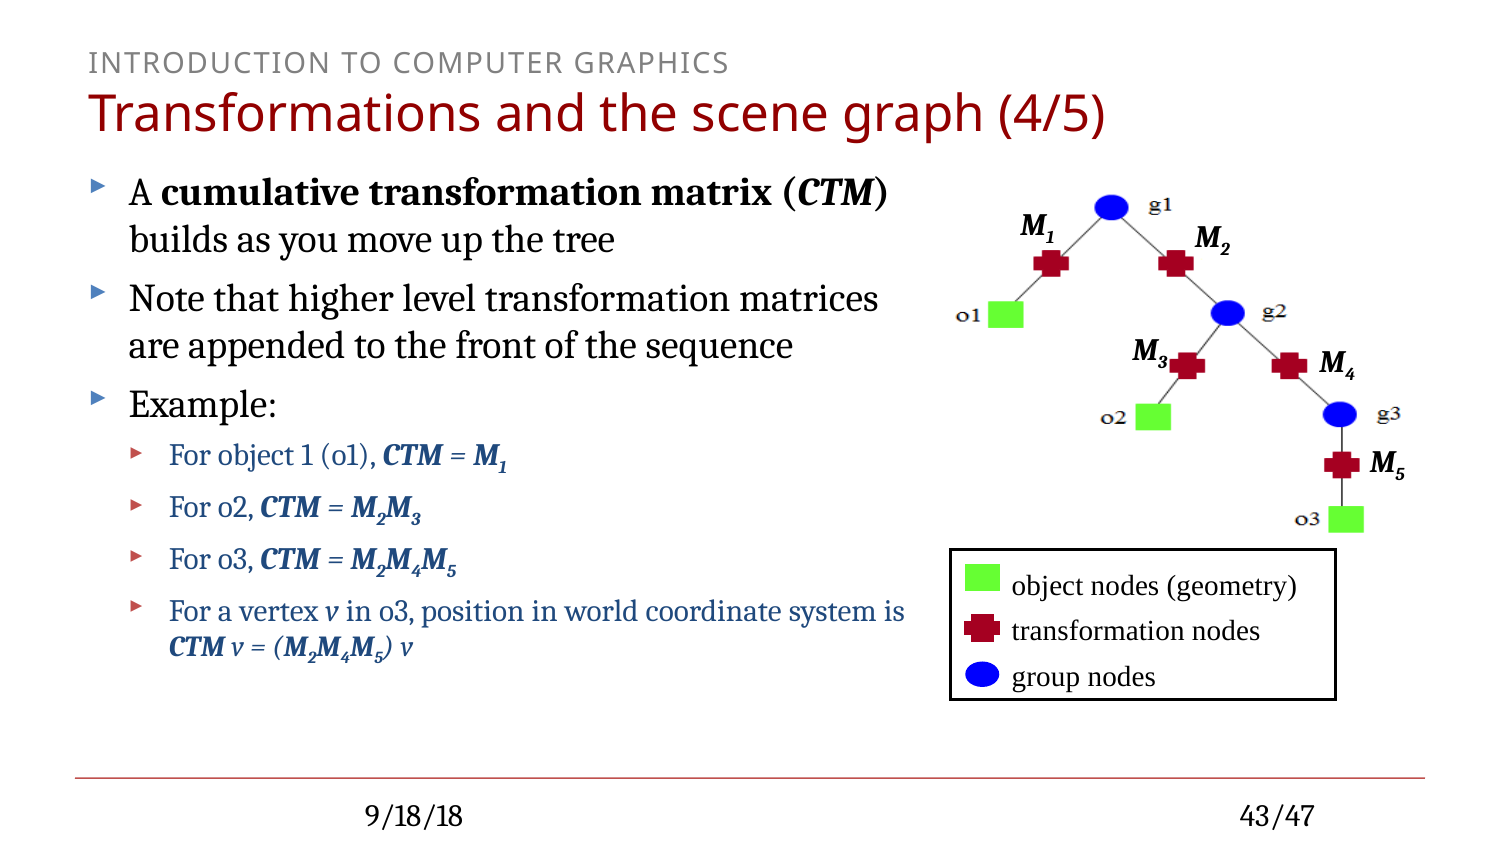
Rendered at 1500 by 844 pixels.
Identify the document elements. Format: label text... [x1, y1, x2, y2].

footer 9/18/18 [350, 787, 1213, 827]
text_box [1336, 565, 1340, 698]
text_box A cumulative transformation matrix (CTM) builds as you move up the tree Note that higher level transformation matrices are appended to the front of the sequence Example: For object 1 (o1), CTM = M1 For o2, CTM = M2M3 For o3, CTM = M2M4M5 For a vertex v in o3, position in world coordinate system is CTM v = (M2M4M5) v [75, 159, 930, 797]
title Transformations and the scene graph (4/5) [75, 73, 1425, 149]
slide_number 43/47 [1224, 787, 1425, 827]
text_box [950, 565, 1336, 700]
picture [949, 184, 1435, 553]
